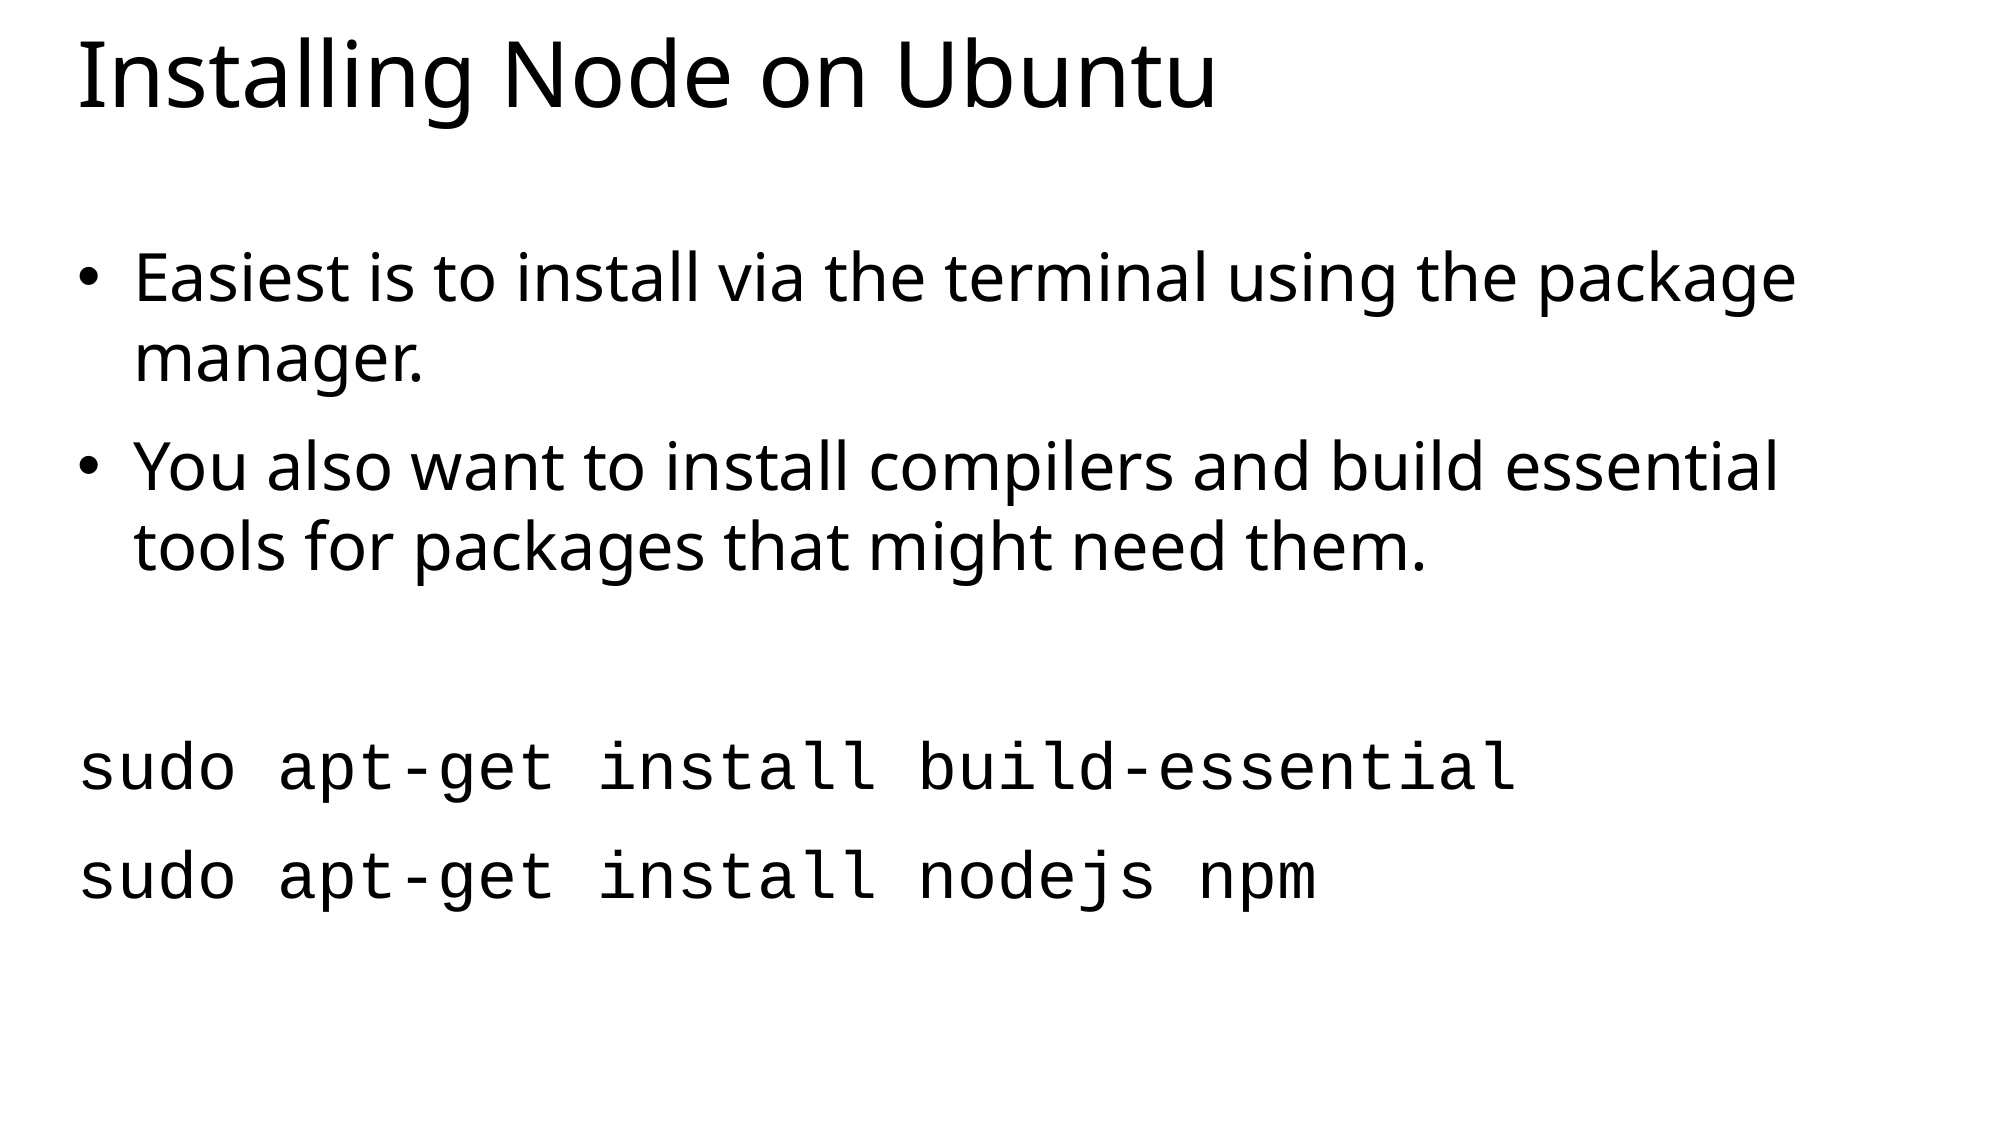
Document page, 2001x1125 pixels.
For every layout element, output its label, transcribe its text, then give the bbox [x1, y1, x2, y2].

list Easiest is to install via the terminal using the package manager. You also want to install compilers and build essential tools for packages that might need them. sudo apt-get install build-essential sudo apt-get install nodejs npm [62, 227, 1953, 1096]
title Installing Node on Ubuntu [62, 29, 1953, 205]
